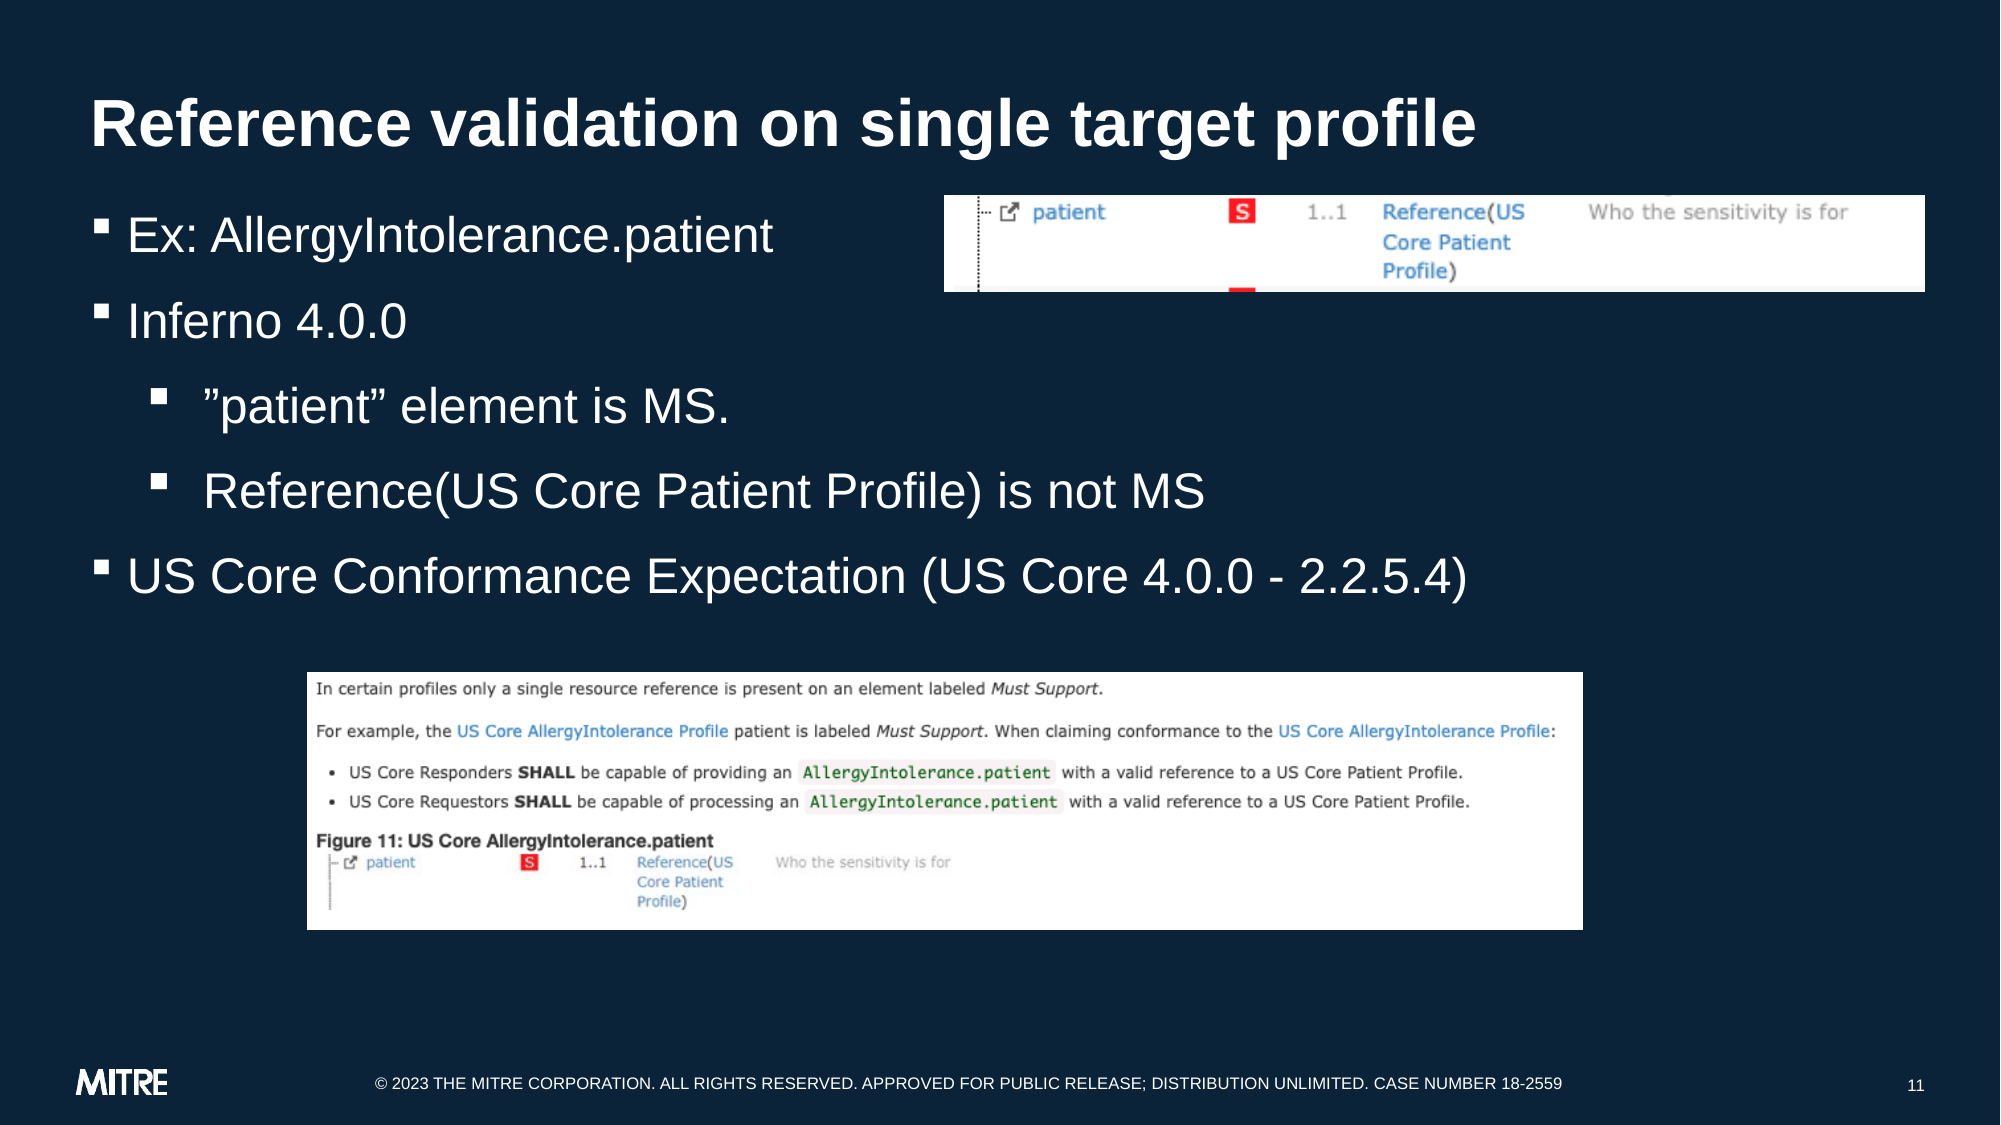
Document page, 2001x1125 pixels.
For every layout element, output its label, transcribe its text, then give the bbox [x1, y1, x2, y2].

title Reference validation on single target profile [75, 62, 1925, 177]
picture [307, 672, 1583, 930]
picture [944, 195, 1925, 292]
slide_number 11 [1793, 1064, 1925, 1106]
list Ex: AllergyIntolerance.patient Inferno 4.0.0 ”patient” element is MS. Reference(US Core Patient Profile) is not MS US Core Conformance Expectation (US Core 4.0.0 - 2.2.5.4) [75, 195, 1944, 1028]
